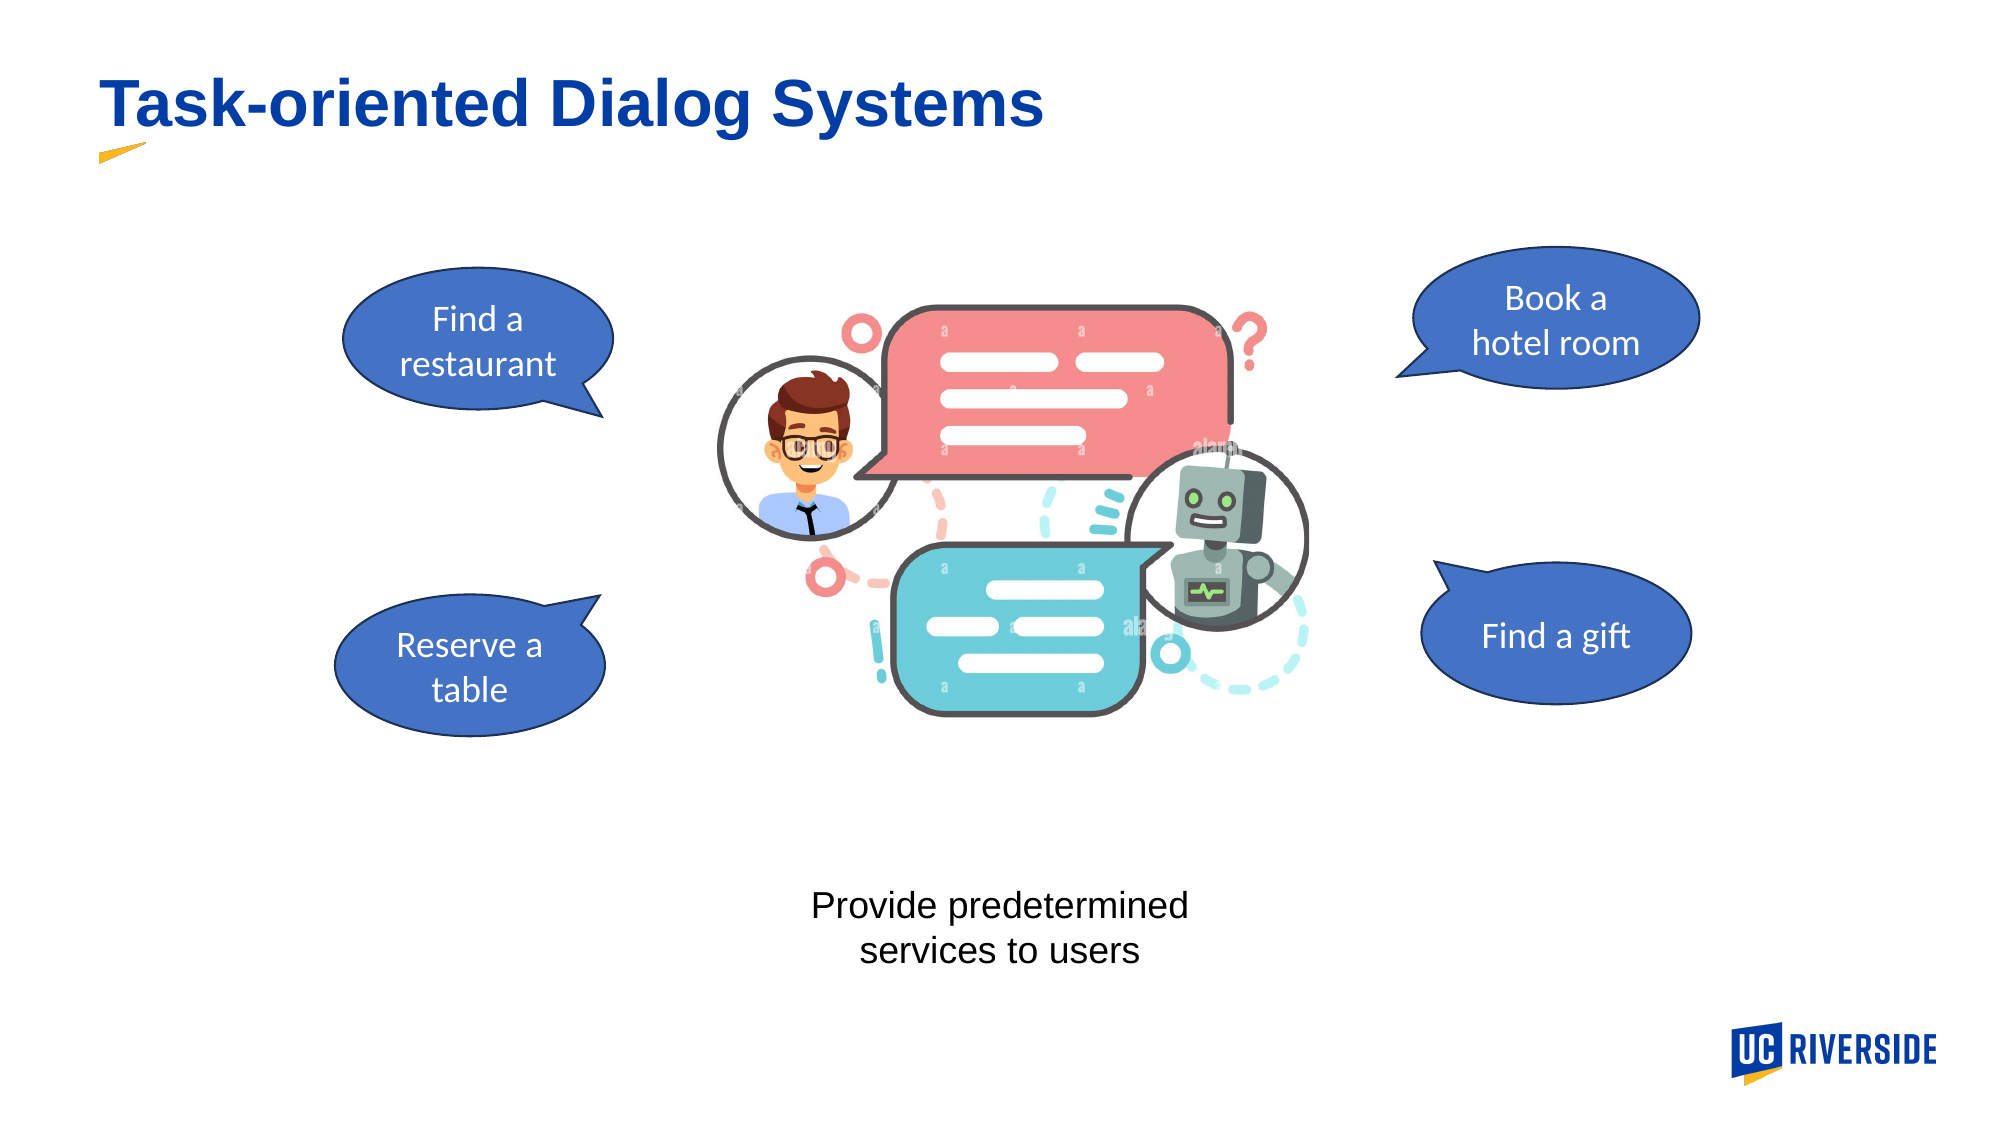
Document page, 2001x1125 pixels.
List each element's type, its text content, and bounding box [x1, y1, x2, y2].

text_box Provide predetermined services to users [742, 881, 1258, 972]
picture [99, 142, 146, 164]
text_box Find a restaurant [342, 266, 615, 419]
text_box Find a gift [1420, 560, 1693, 706]
picture [717, 274, 1310, 733]
text_box Book a hotel room [1394, 245, 1701, 390]
picture [1731, 1022, 1936, 1086]
text_box Task-oriented Dialog Systems [99, 60, 1588, 141]
text_box Reserve a table [333, 593, 606, 738]
